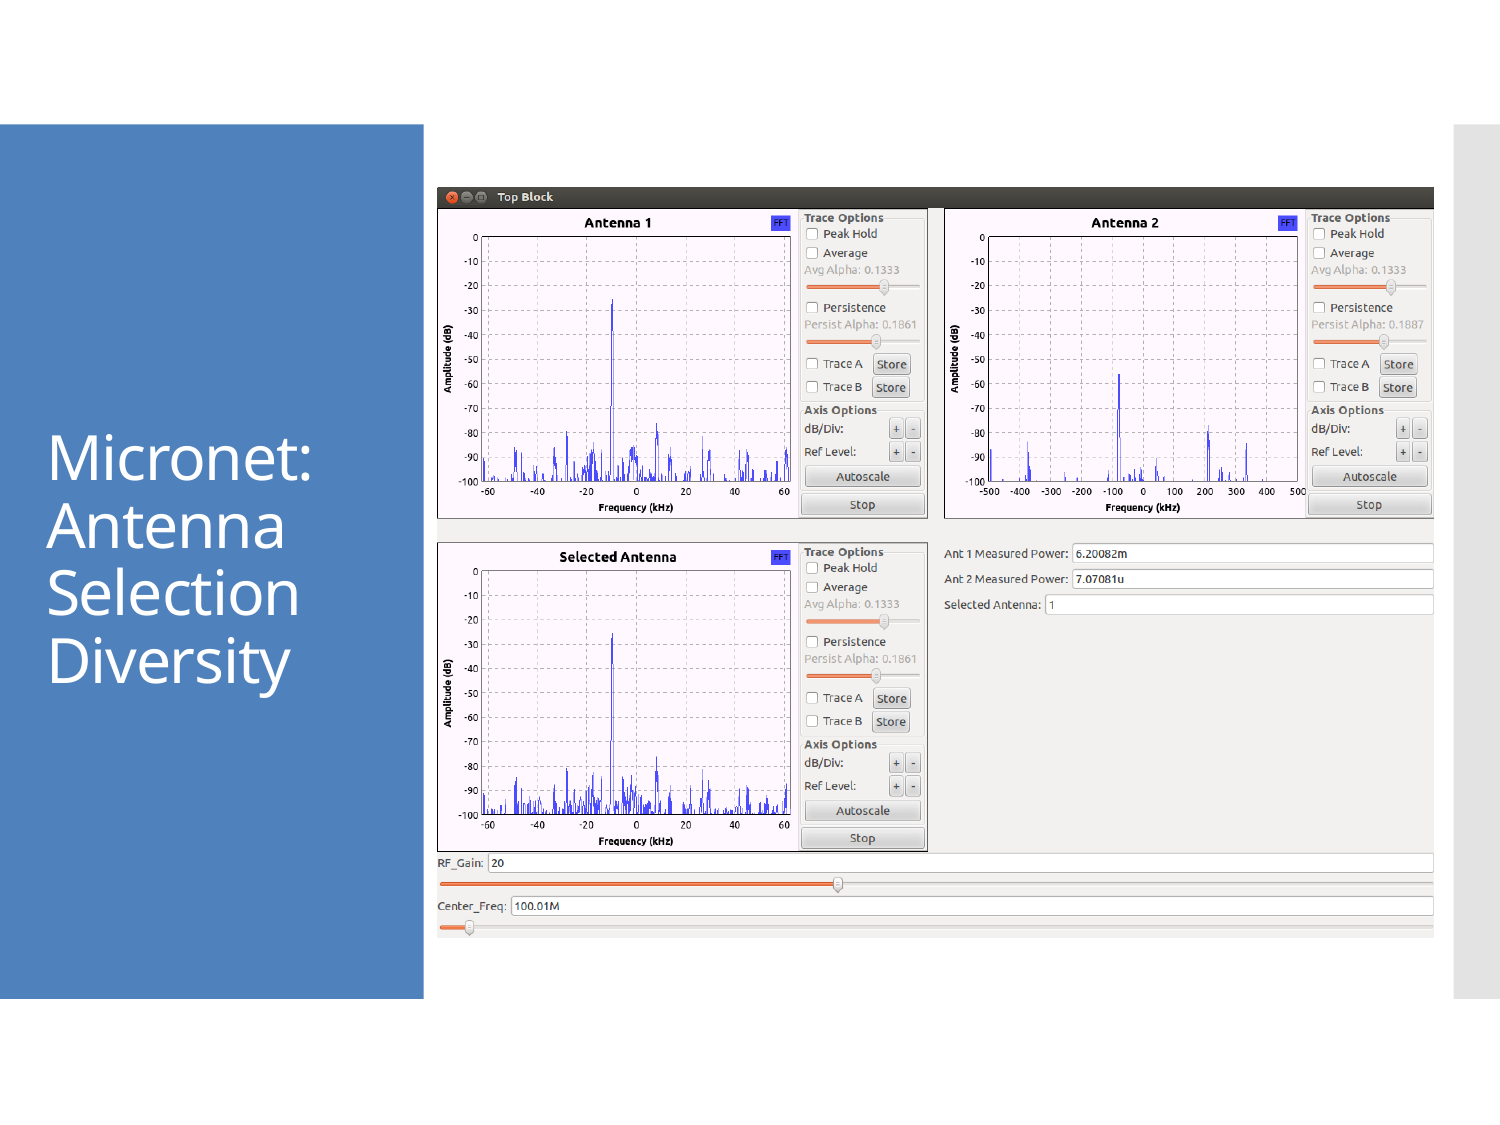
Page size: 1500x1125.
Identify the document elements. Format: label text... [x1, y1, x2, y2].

picture [437, 187, 1435, 938]
title Micronet: Antenna Selection Diversity [31, 184, 394, 940]
